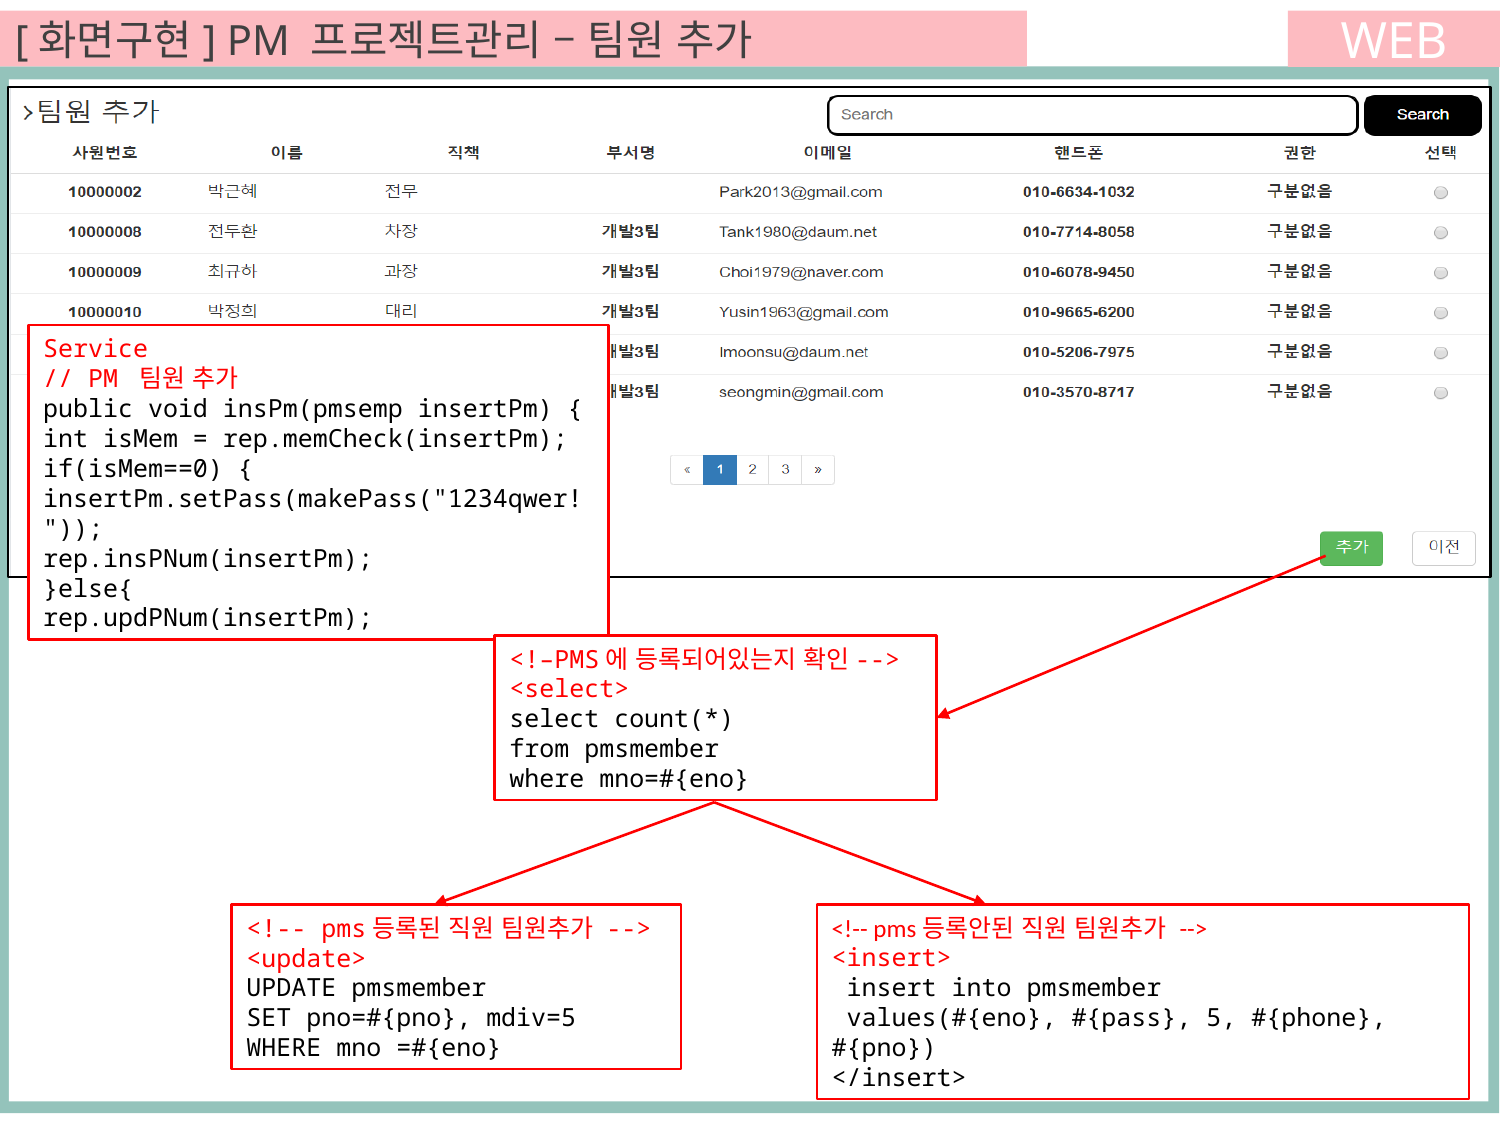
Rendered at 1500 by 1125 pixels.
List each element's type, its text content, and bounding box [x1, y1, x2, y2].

picture [9, 88, 1490, 576]
text_box [화면구현] PM 프로젝트관리 – 팀원 추가 [0, 10, 1028, 66]
text_box WEB [1287, 10, 1500, 66]
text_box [433, 802, 714, 905]
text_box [714, 802, 987, 905]
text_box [936, 555, 1326, 719]
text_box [0, 66, 1500, 1114]
